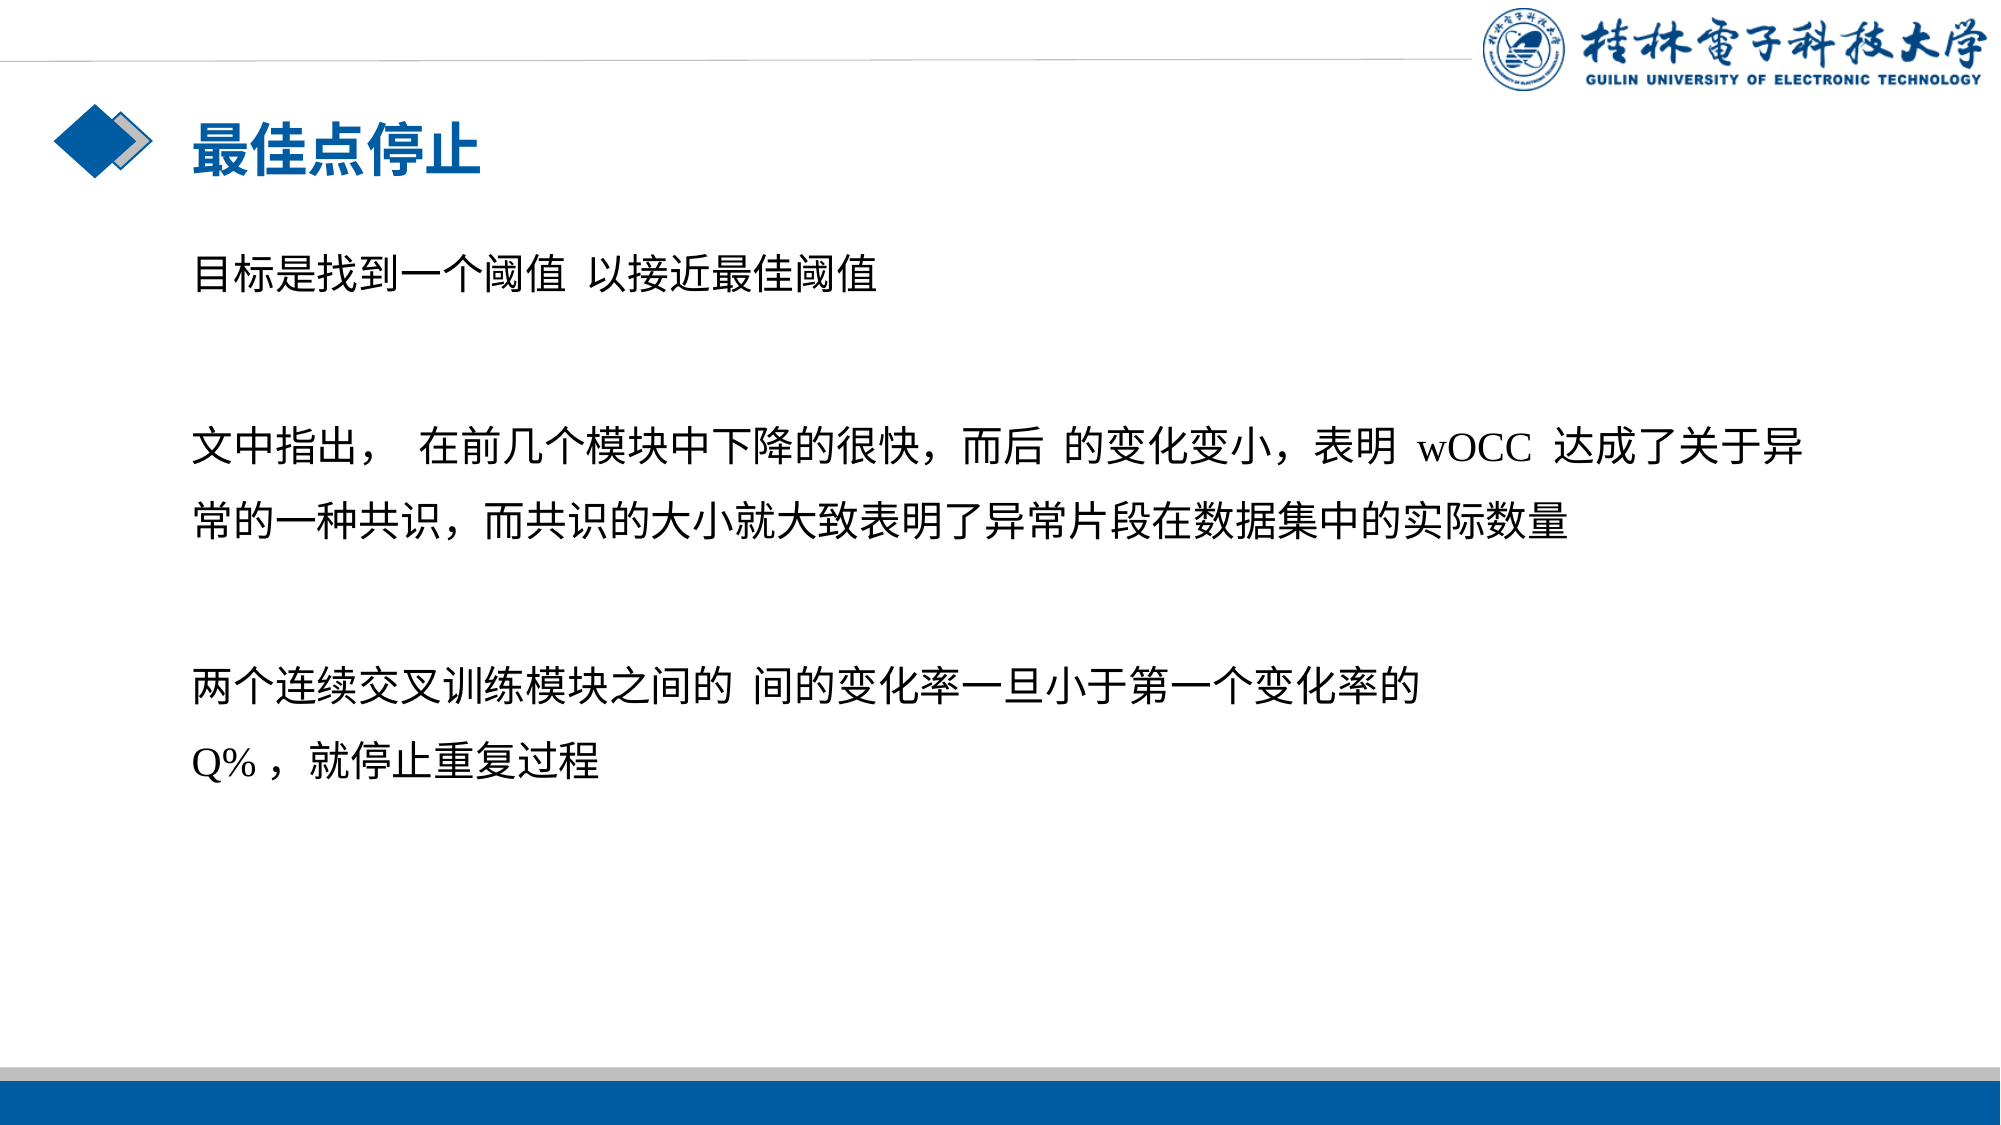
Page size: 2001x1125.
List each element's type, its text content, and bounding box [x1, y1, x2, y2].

text_box 最佳点停止 [176, 105, 915, 179]
text_box [113, 111, 153, 171]
text_box [52, 102, 138, 180]
picture [1483, 8, 1987, 91]
text_box [0, 1066, 2000, 1082]
text_box [0, 1082, 2000, 1125]
